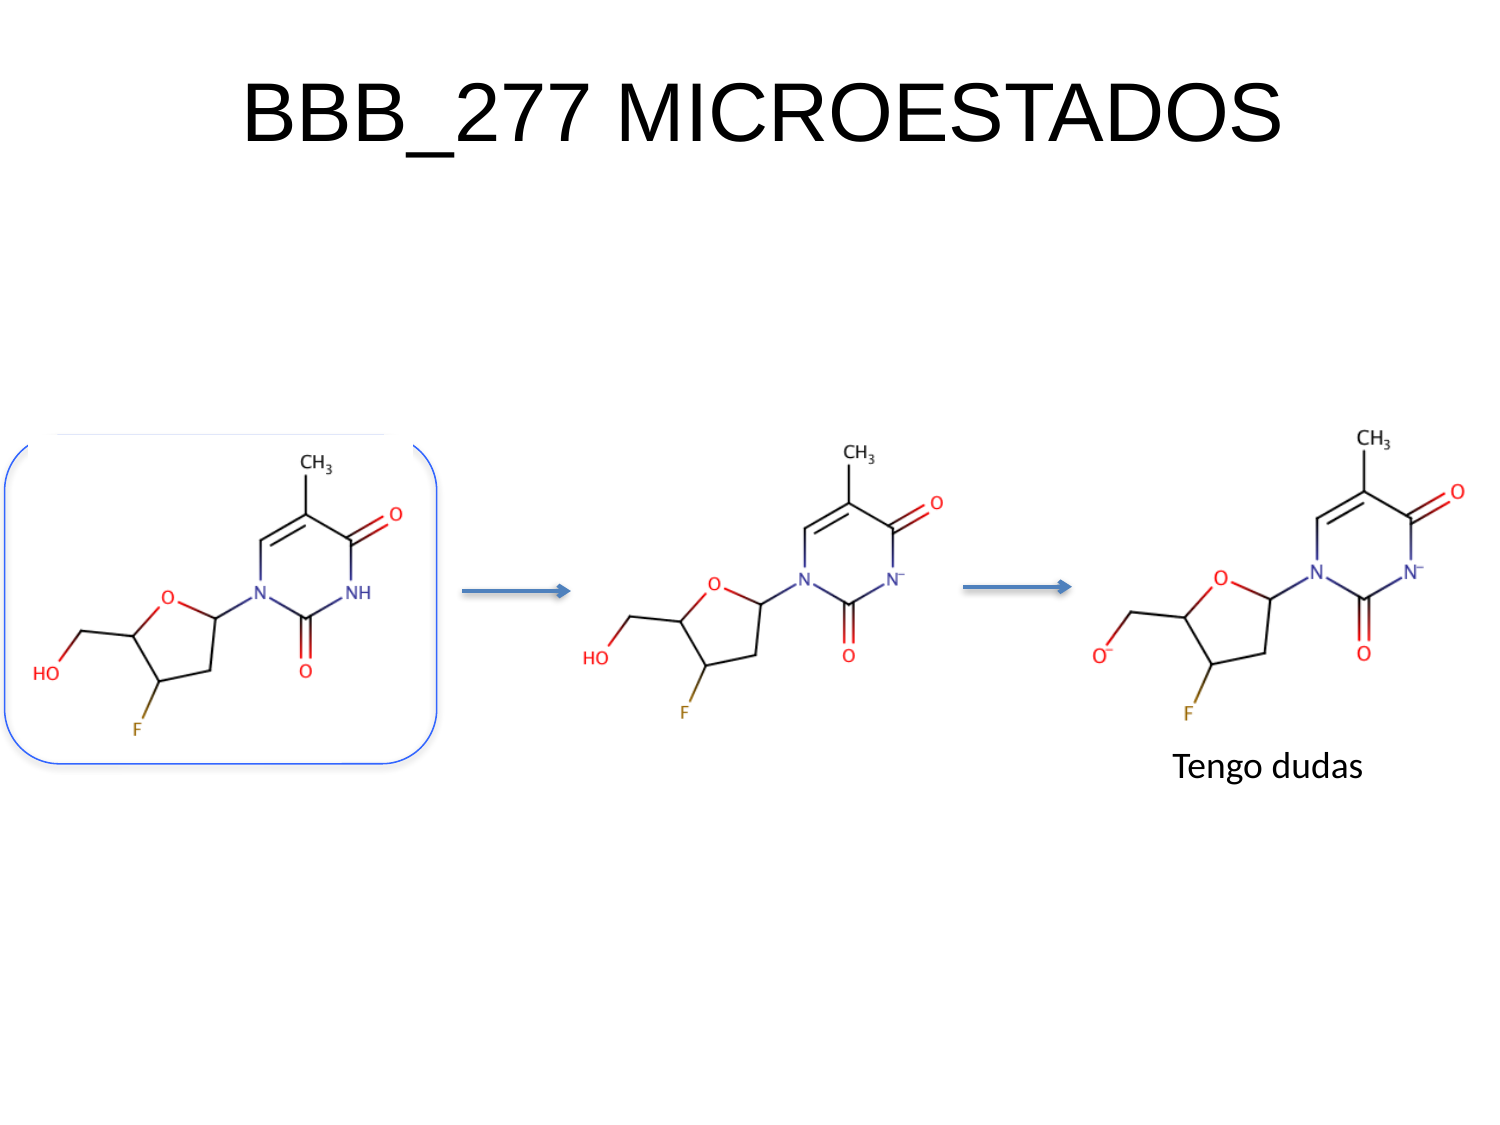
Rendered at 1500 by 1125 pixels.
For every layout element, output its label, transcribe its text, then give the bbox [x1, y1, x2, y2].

picture [28, 435, 413, 749]
text_box BBB_277 MICROESTADOS [226, 50, 1300, 166]
text_box [415, 447, 438, 754]
picture [578, 435, 958, 736]
picture [1085, 421, 1484, 736]
text_box [33, 757, 410, 765]
text_box Tengo dudas [1157, 744, 1379, 794]
text_box [3, 448, 24, 752]
